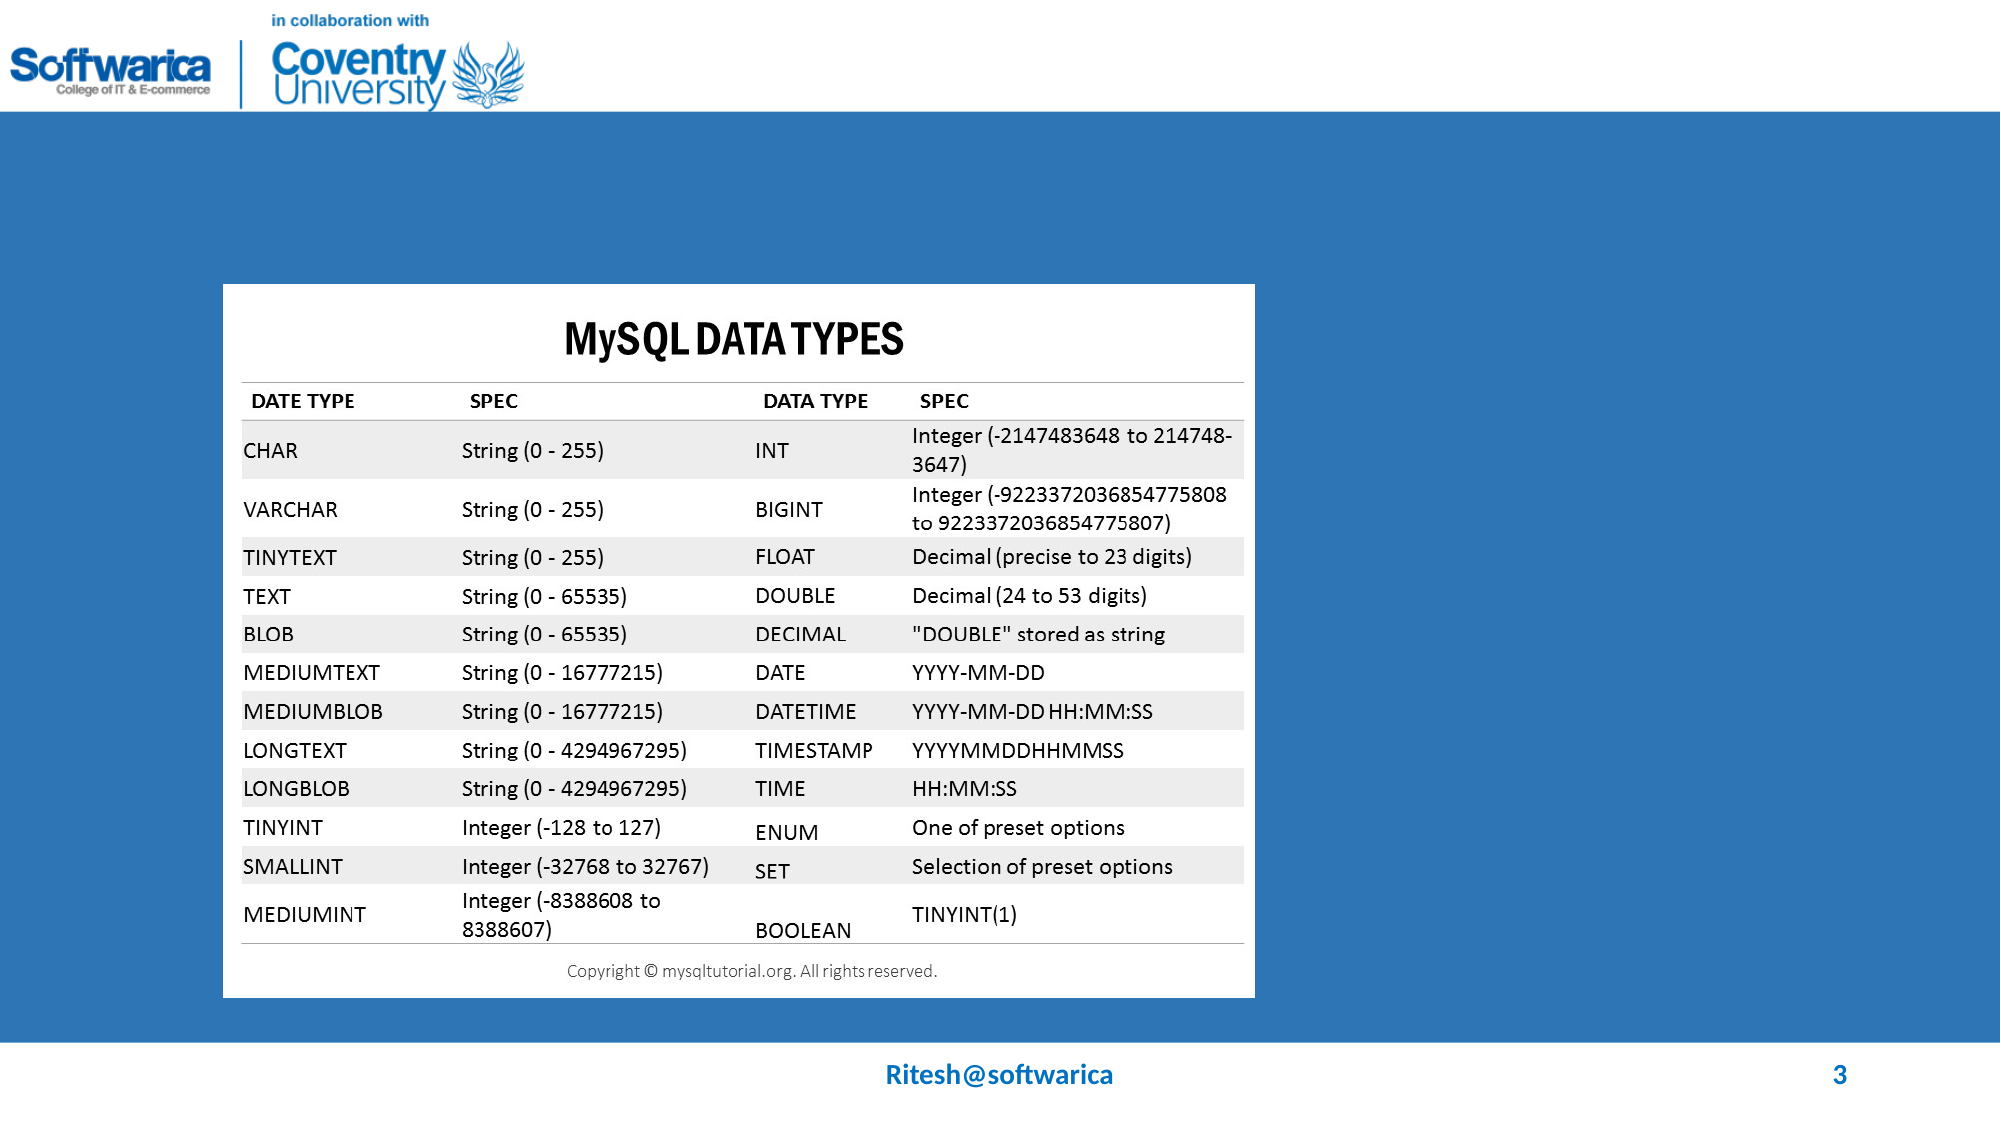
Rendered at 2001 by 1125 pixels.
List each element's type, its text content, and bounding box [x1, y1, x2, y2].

slide_number 3 [1412, 1042, 1863, 1103]
footer Ritesh@softwarica [662, 1042, 1338, 1103]
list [223, 284, 1255, 999]
picture [10, 14, 525, 112]
